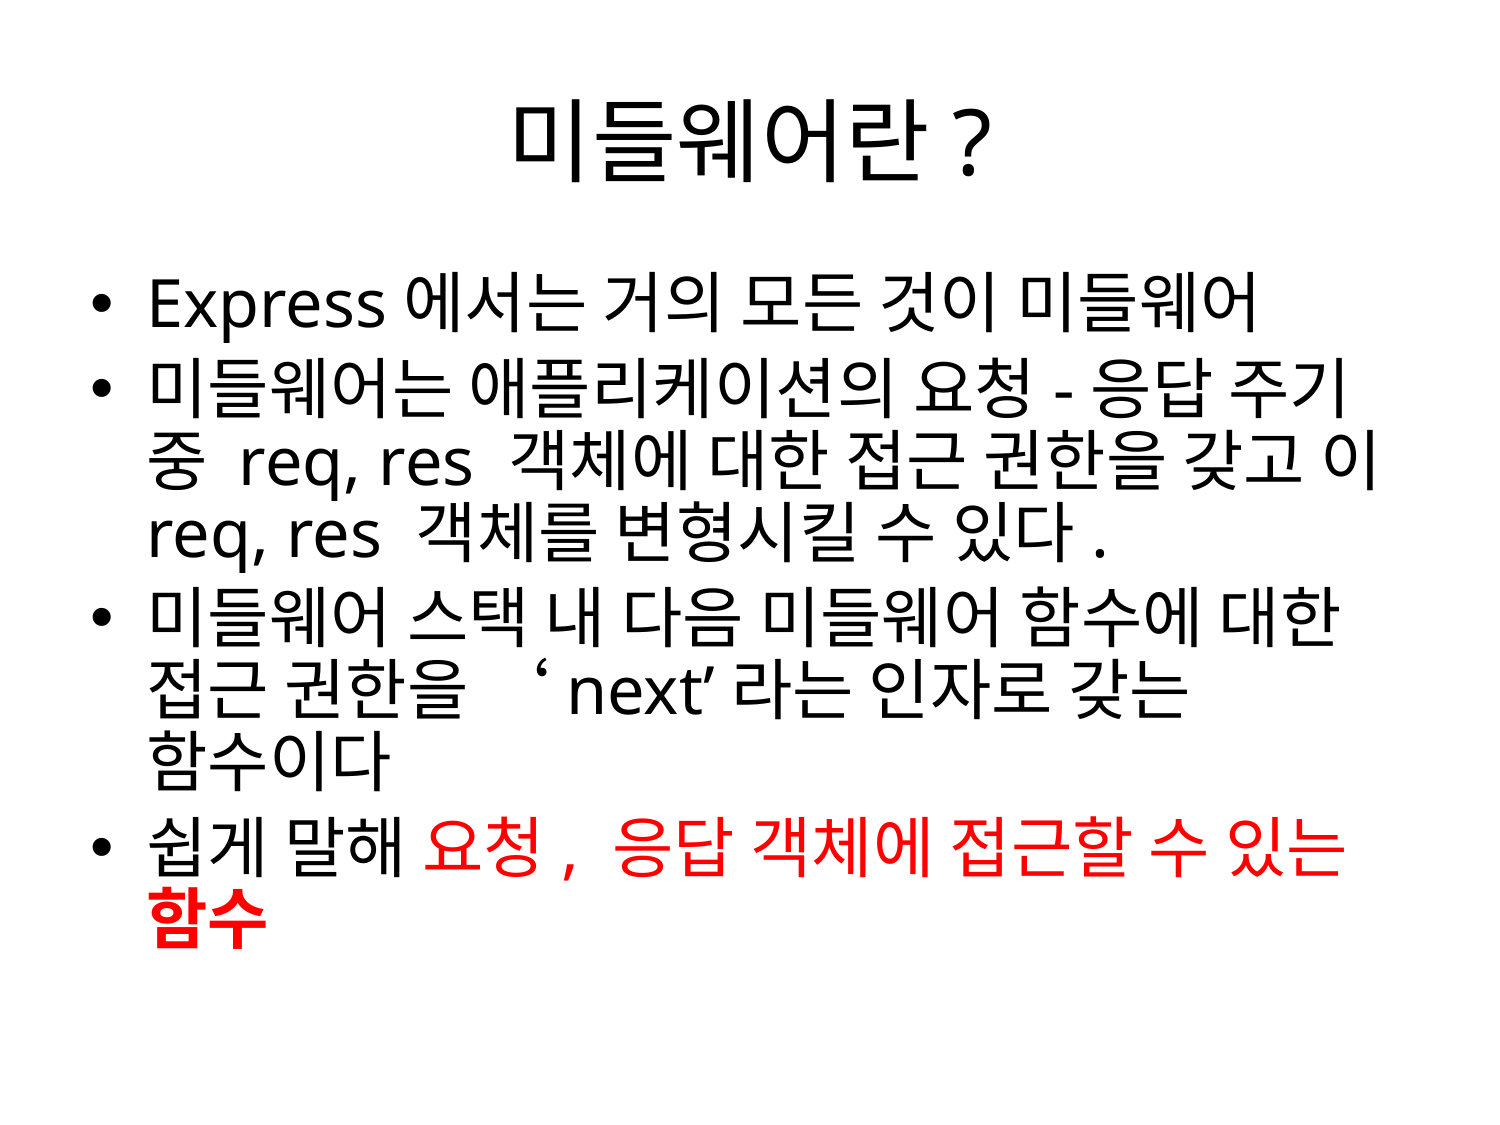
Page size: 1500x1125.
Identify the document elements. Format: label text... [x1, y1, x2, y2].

list Express에서는 거의 모든 것이 미들웨어 미들웨어는 애플리케이션의 요청-응답 주기 중 req, res 객체에 대한 접근 권한을 갖고 이 req, res 객체를 변형시킬 수 있다. 미들웨어 스택 내 다음 미들웨어 함수에 대한 접근 권한을 ‘next’라는 인자로 갖는 함수이다 쉽게 말해 요청, 응답 객체에 접근할 수 있는 함수 [75, 262, 1425, 1005]
title 미들웨어란? [75, 45, 1425, 233]
